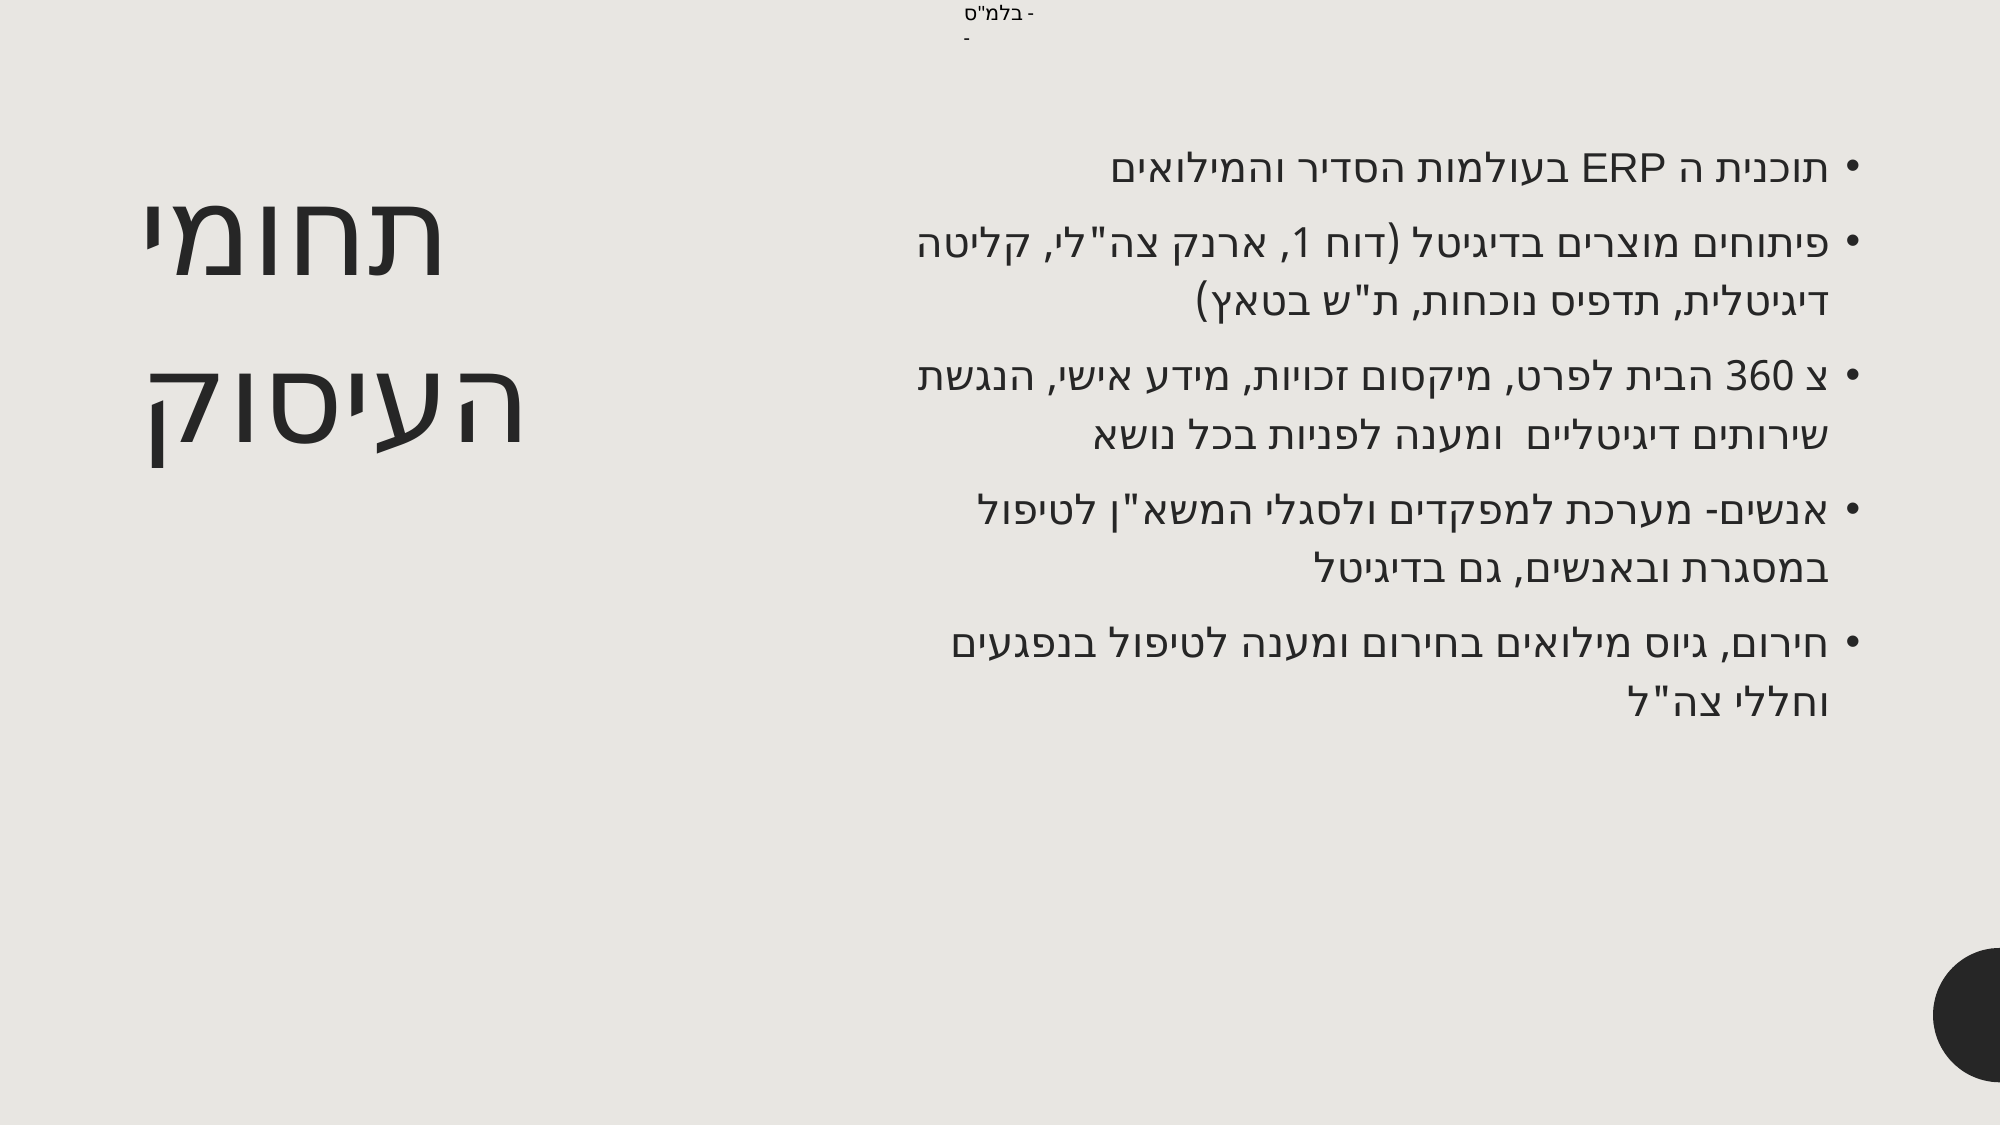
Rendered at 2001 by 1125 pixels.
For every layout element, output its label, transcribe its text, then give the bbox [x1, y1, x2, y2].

title תחומי העיסוק [124, 124, 753, 905]
list תוכנית ה ERP בעולמות הסדיר והמילואים פיתוחים מוצרים בדיגיטל (דוח 1, ארנק צה"לי, קליטה דיגיטלית, תדפיס נוכחות, ת"ש בטאץ) צ 360 הבית לפרט, מיקסום זכויות, מידע אישי, הנגשת שירותים דיגיטליים ומענה לפניות בכל נושא אנשים- מערכת למפקדים ולסגלי המשא"ן לטיפול במסגרת ובאנשים, גם בדיגיטל חירום, גיוס מילואים בחירום ומענה לטיפול בנפגעים וחללי צה"ל [850, 124, 1875, 905]
